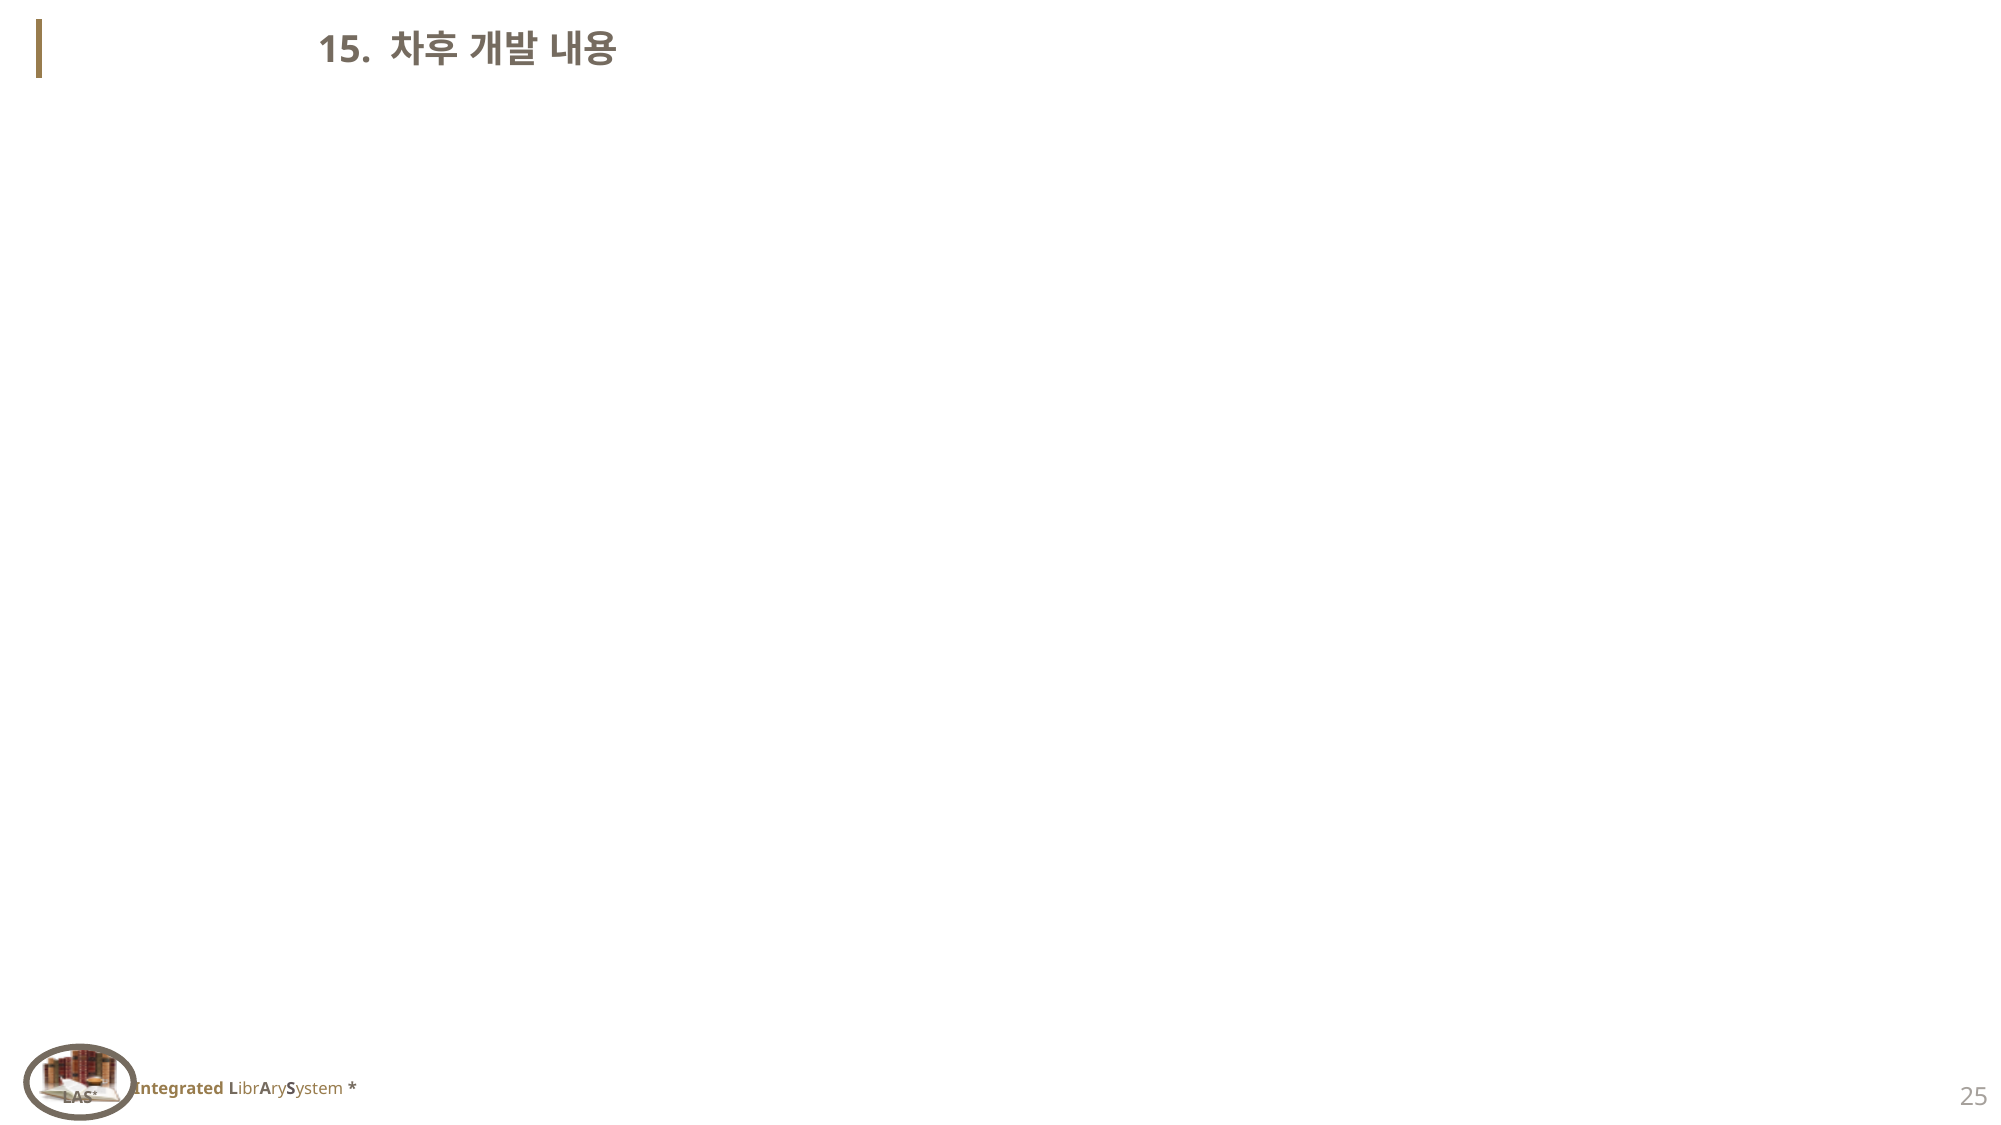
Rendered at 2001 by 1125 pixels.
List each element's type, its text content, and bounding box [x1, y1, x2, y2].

text_box 15. 차후 개발 내용 [303, 17, 1036, 78]
picture [38, 1044, 65, 1055]
picture [38, 1050, 122, 1107]
picture [96, 1044, 122, 1055]
slide_number 25 [1536, 1067, 2000, 1125]
